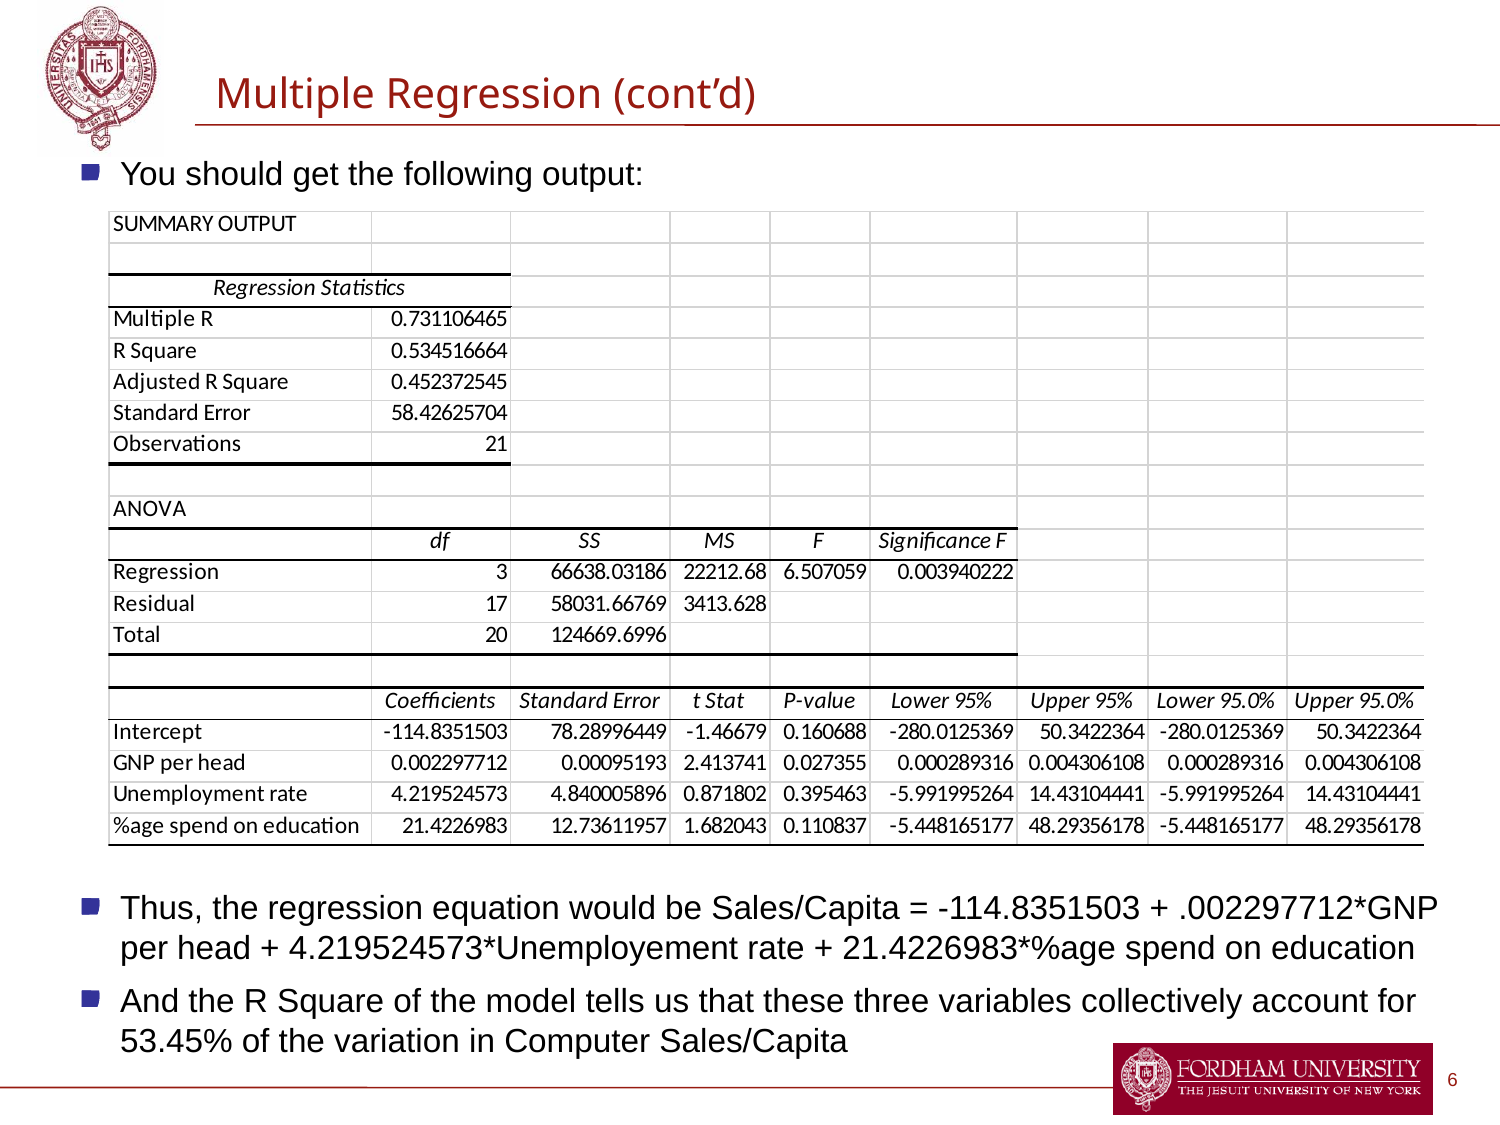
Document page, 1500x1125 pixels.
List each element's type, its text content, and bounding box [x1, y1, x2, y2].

picture [108, 210, 1426, 847]
list You should get the following output: Thus, the regression equation would be Sales/Capita = -114.8351503 + .002297712*GNP per head + 4.219524573*Unemployement rate + 21.4226983*%age spend on education And the R Square of the model tells us that these three variables collectively account for 53.45% of the variation in Computer Sales/Capita [48, 144, 1486, 1008]
slide_number 6 [1431, 1060, 1486, 1099]
title Multiple Regression (cont’d) [200, 0, 1500, 125]
picture [37, 0, 164, 157]
picture [1113, 1043, 1433, 1115]
